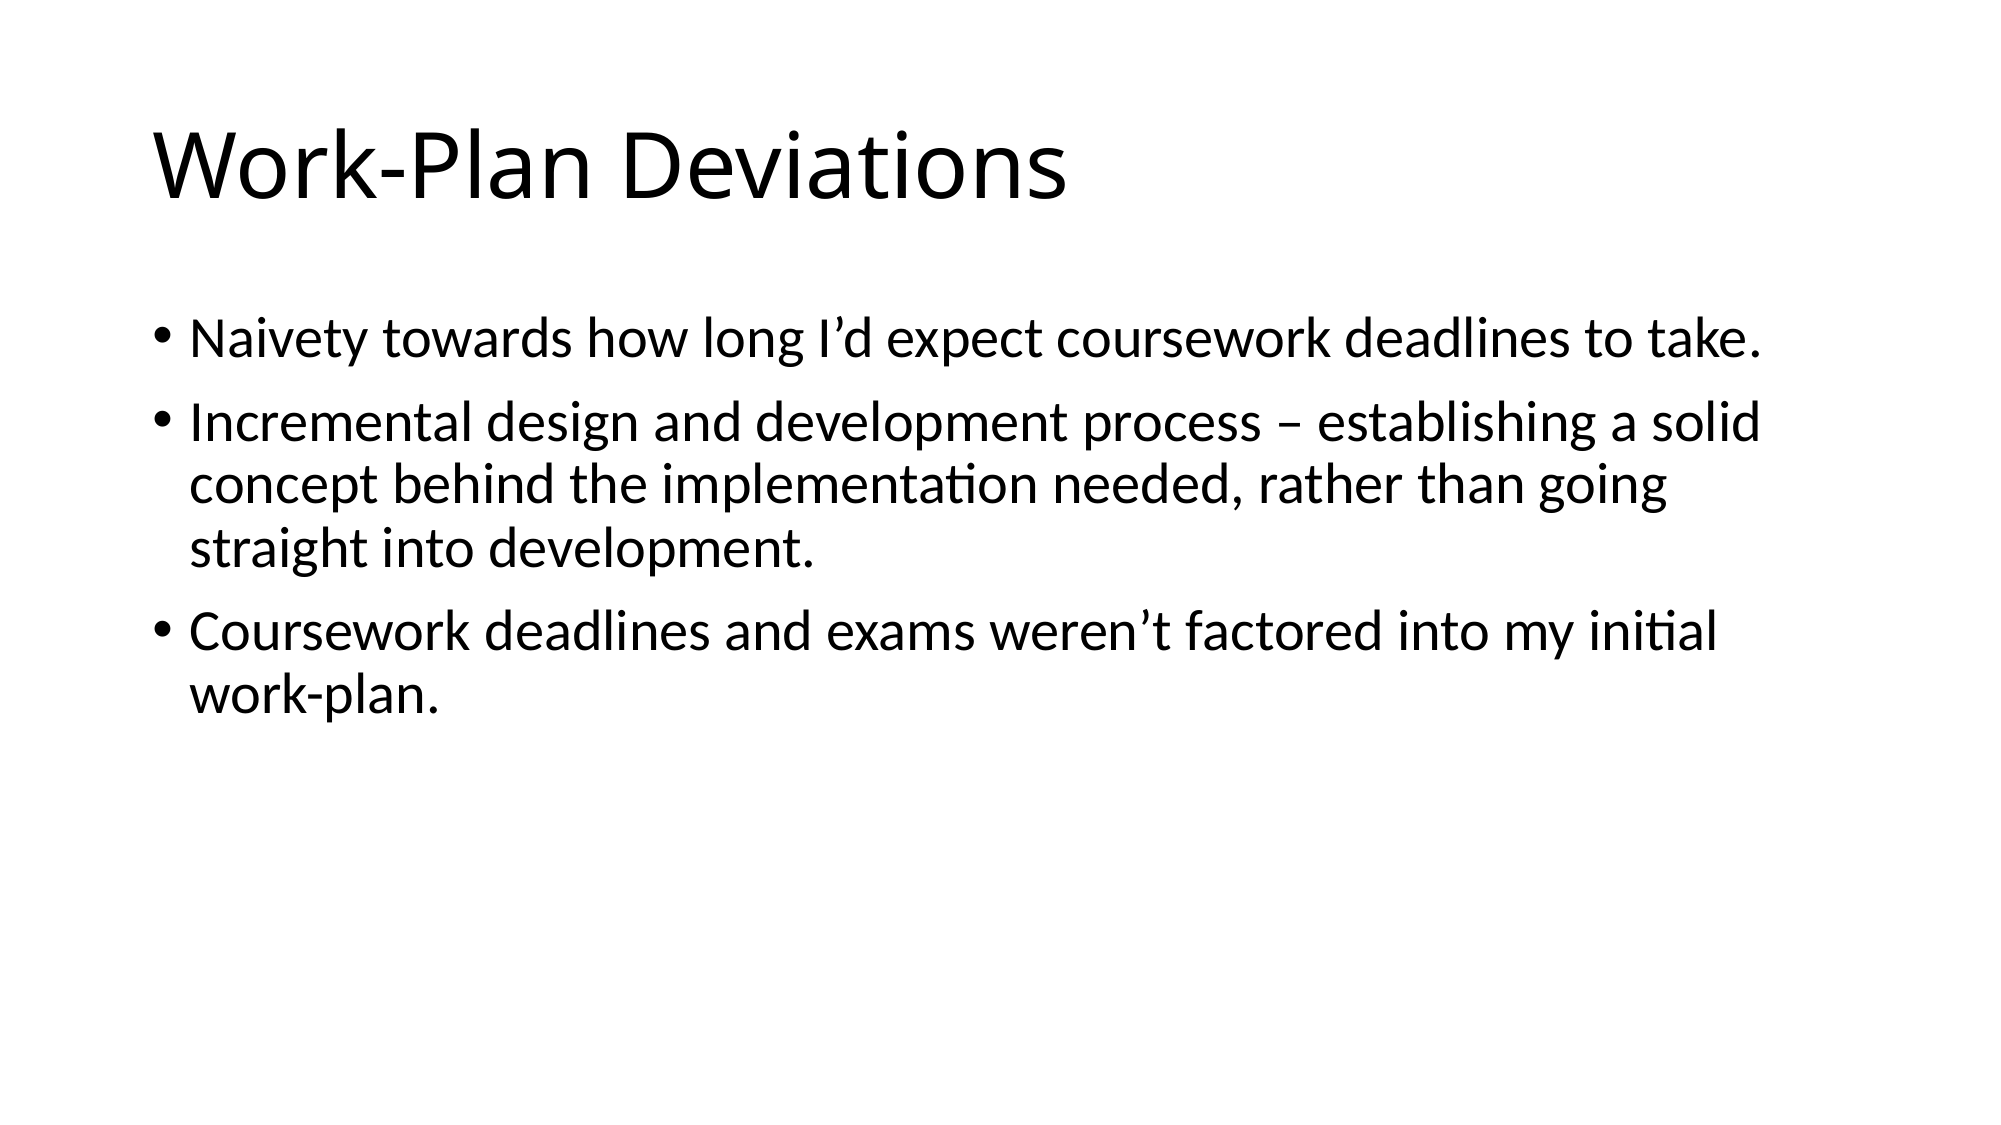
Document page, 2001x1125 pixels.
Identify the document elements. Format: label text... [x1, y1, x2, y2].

list Naivety towards how long I’d expect coursework deadlines to take. Incremental design and development process – establishing a solid concept behind the implementation needed, rather than going straight into development. Coursework deadlines and exams weren’t factored into my initial work-plan. [137, 299, 1863, 1014]
title Work-Plan Deviations [137, 59, 1863, 278]
